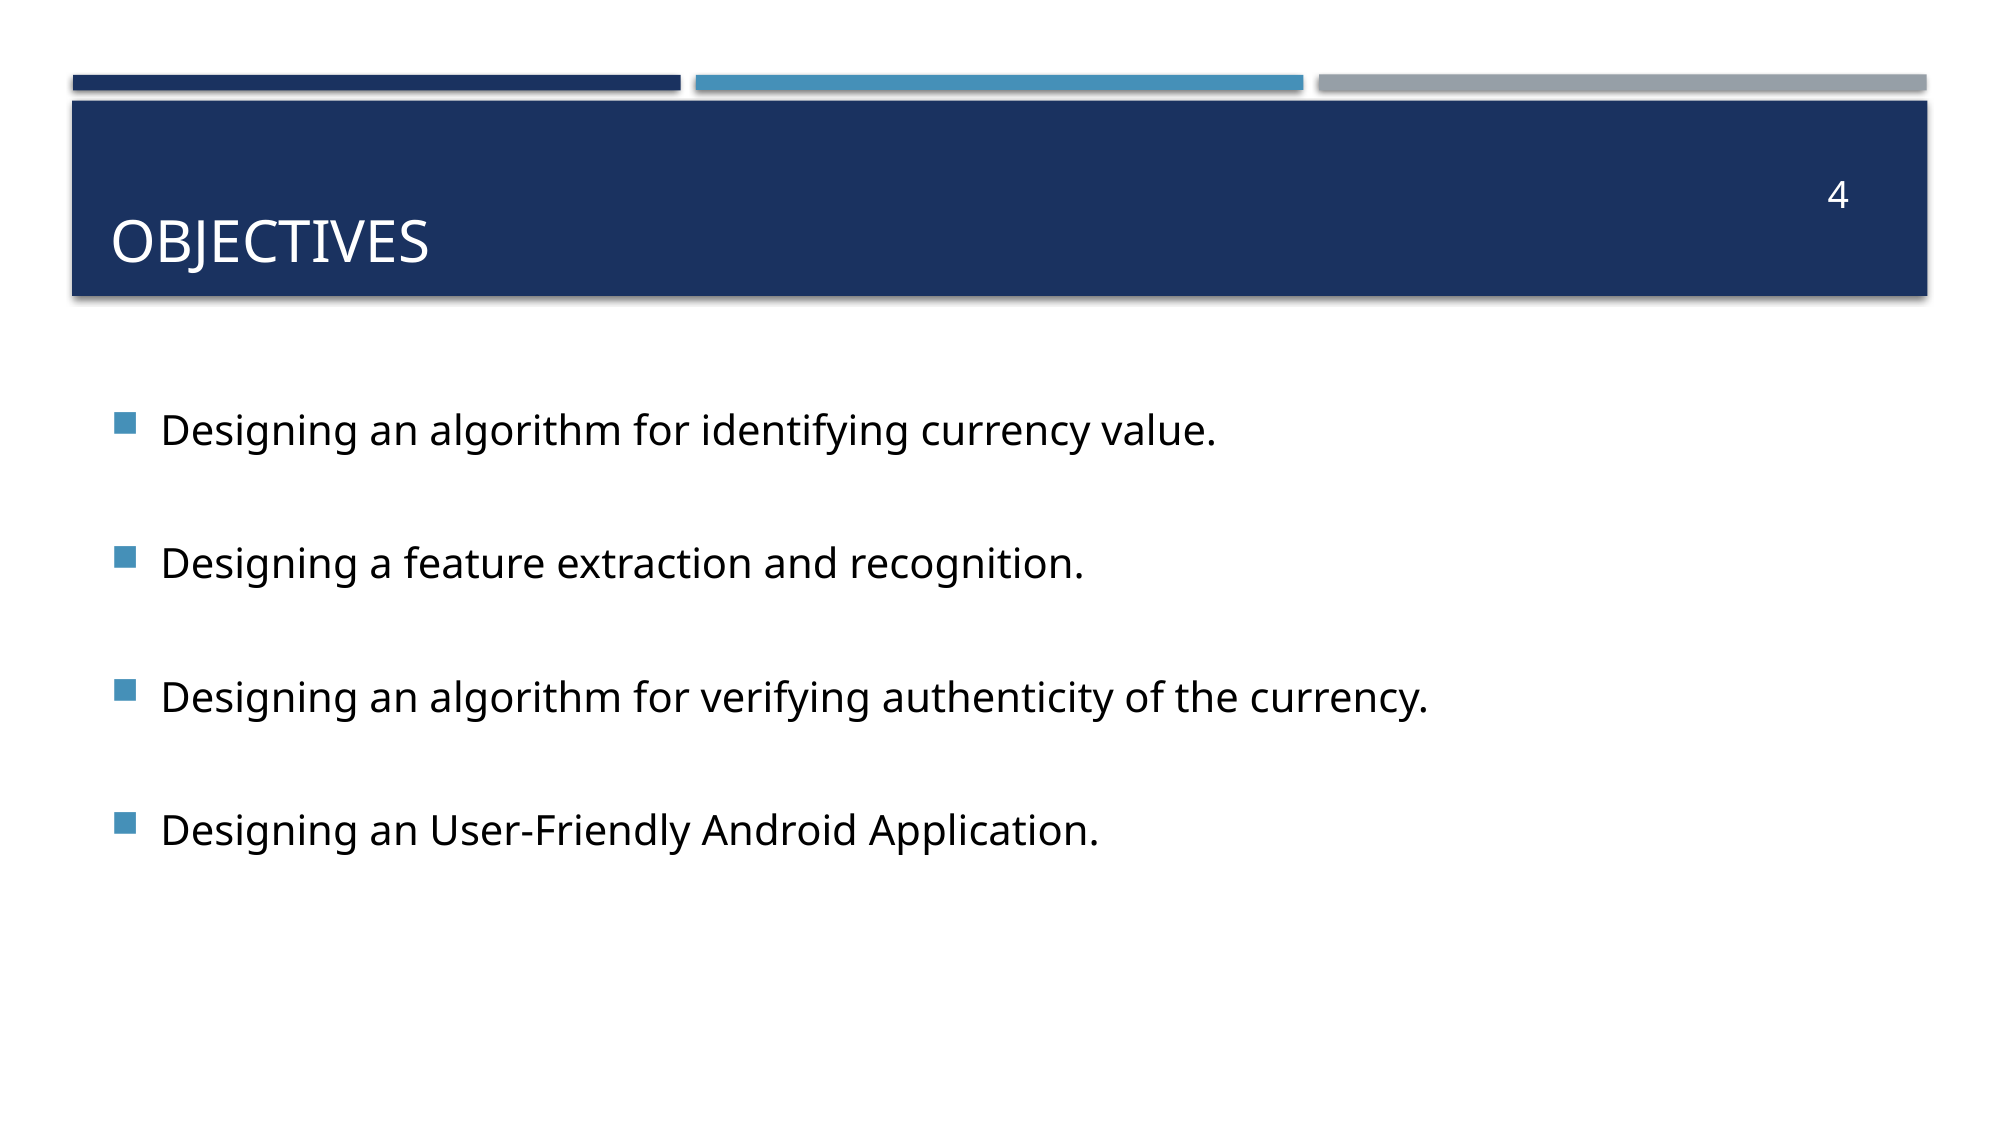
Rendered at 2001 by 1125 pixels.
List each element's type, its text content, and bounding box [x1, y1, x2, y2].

list Designing an algorithm for identifying currency value. Designing a feature extraction and recognition. Designing an algorithm for verifying authenticity of the currency. Designing an User-Friendly Android Application. [95, 357, 1905, 962]
text_box 4 [1812, 163, 1905, 224]
title Objectives [95, 115, 1905, 282]
